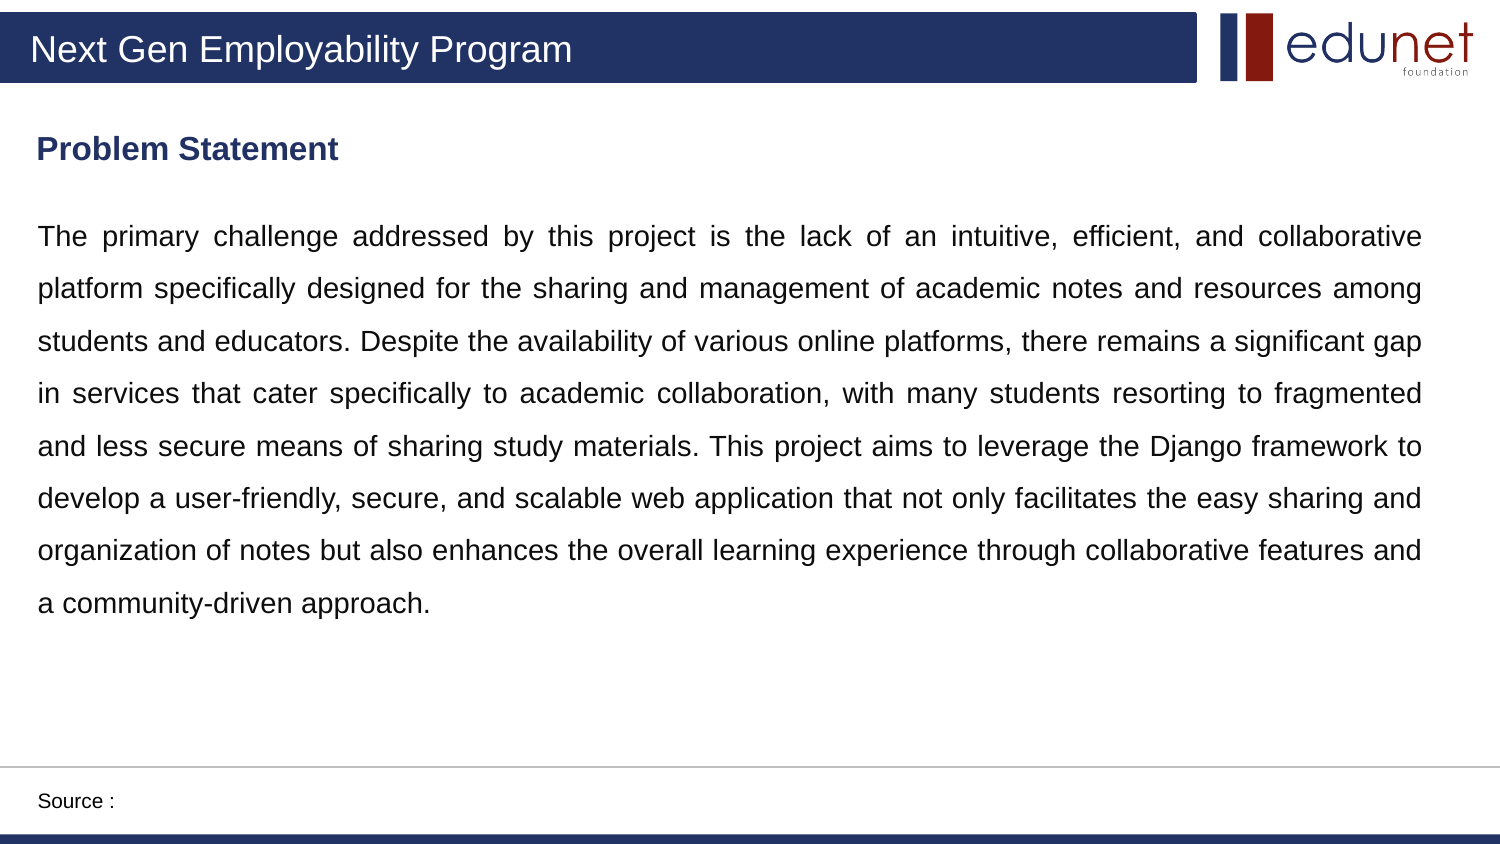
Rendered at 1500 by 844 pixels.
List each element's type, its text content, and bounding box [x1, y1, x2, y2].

title Problem Statement [21, 111, 504, 165]
picture [1279, 14, 1482, 83]
text_box Source : [22, 776, 139, 826]
text_box The primary challenge addressed by this project is the lack of an intuitive, efficient, and collaborative platform specifically designed for the sharing and management of academic notes and resources among students and educators. Despite the availability of various online platforms, there remains a significant gap in services that cater specifically to academic collaboration, with many students resorting to fragmented and less secure means of sharing study materials. This project aims to leverage the Django framework to develop a user-friendly, secure, and scalable web application that not only facilitates the easy sharing and organization of notes but also enhances the overall learning experience through collaborative features and a community-driven approach. [22, 192, 1440, 627]
